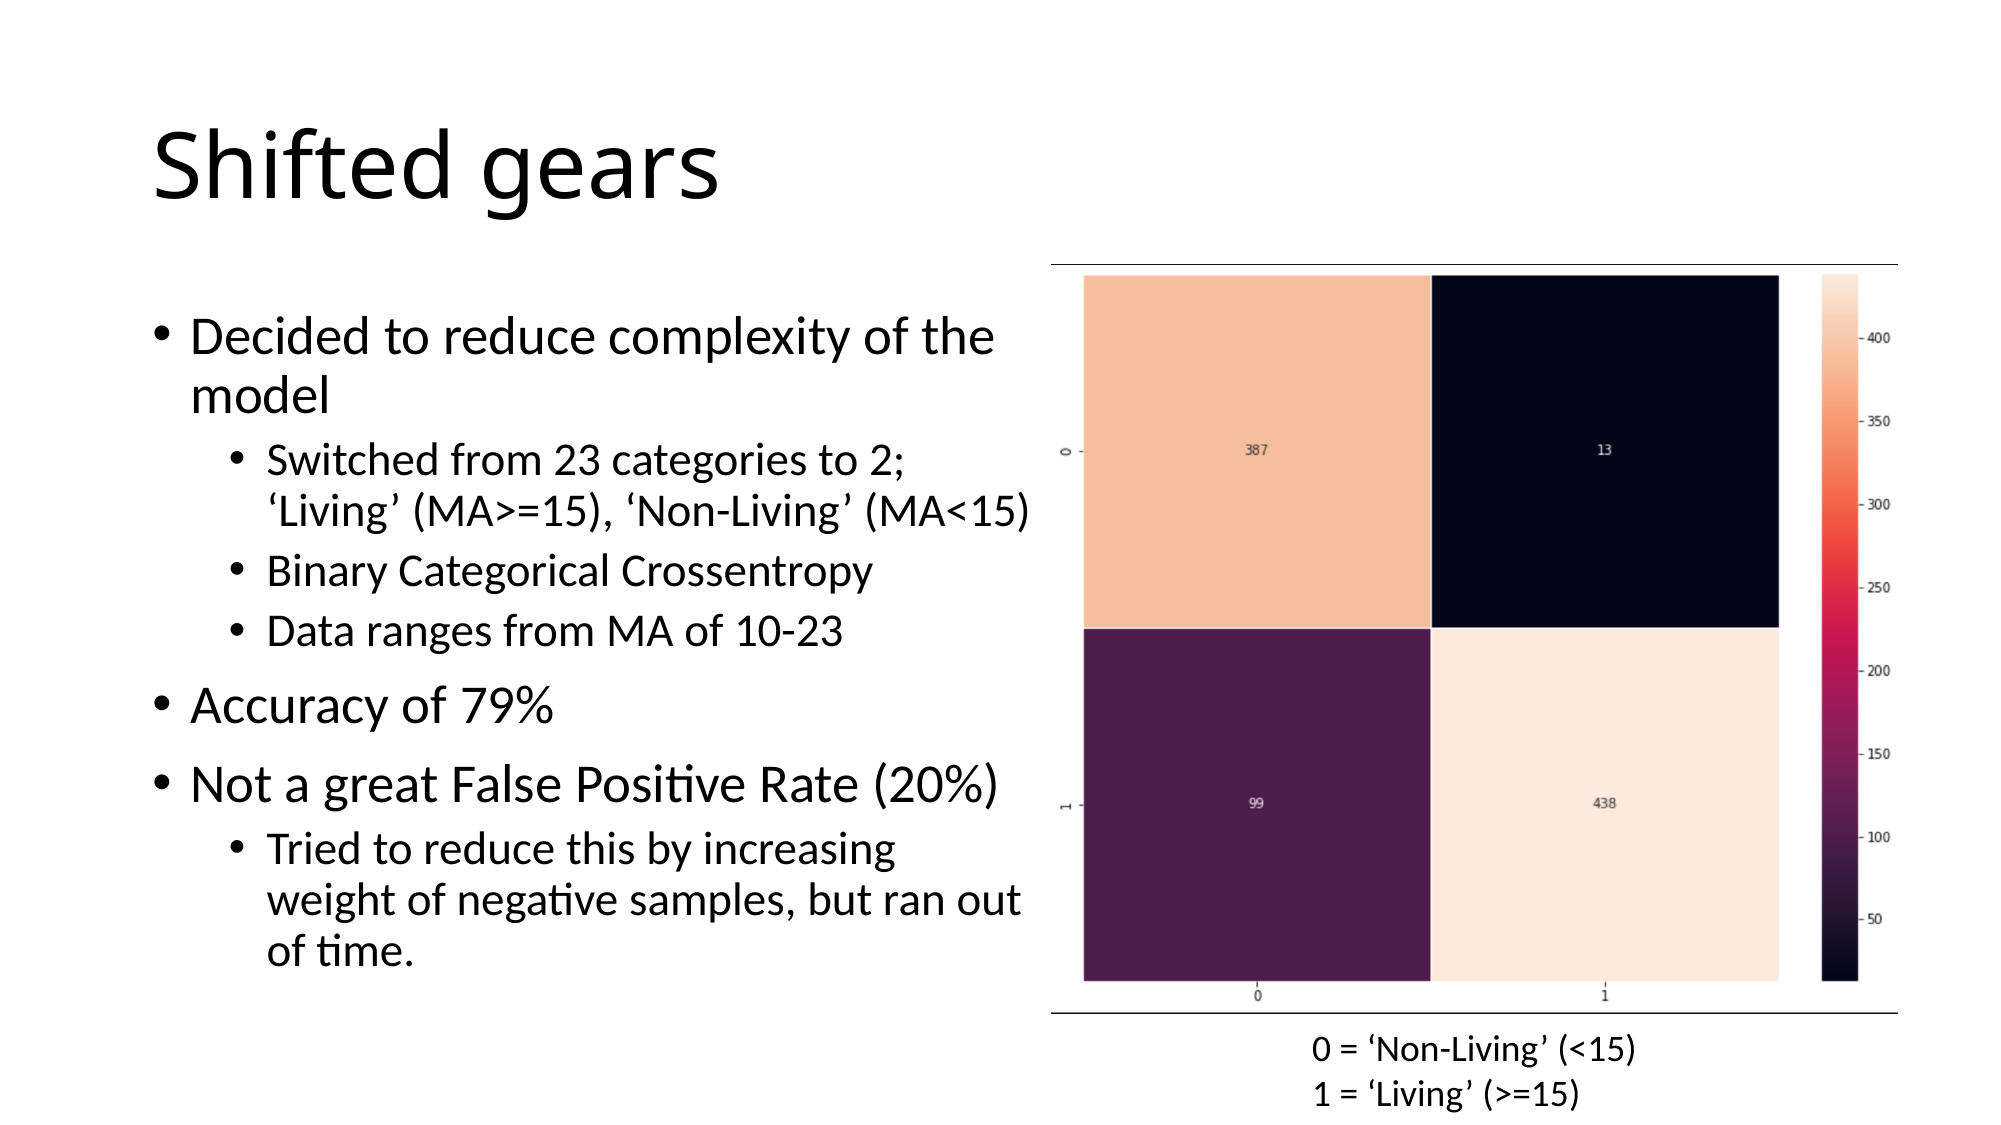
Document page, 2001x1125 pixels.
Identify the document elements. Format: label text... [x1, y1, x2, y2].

title Shifted gears [137, 59, 1863, 278]
picture [1051, 264, 1898, 1014]
list Decided to reduce complexity of the model Switched from 23 categories to 2; ‘Living’ (MA>=15), ‘Non-Living’ (MA<15) Binary Categorical Crossentropy Data ranges from MA of 10-23 Accuracy of 79% Not a great False Positive Rate (20%) Tried to reduce this by increasing weight of negative samples, but ran out of time. [137, 299, 1051, 1014]
text_box 0 = ‘Non-Living’ (<15) 1 = ‘Living’ (>=15) [1297, 1016, 1653, 1121]
